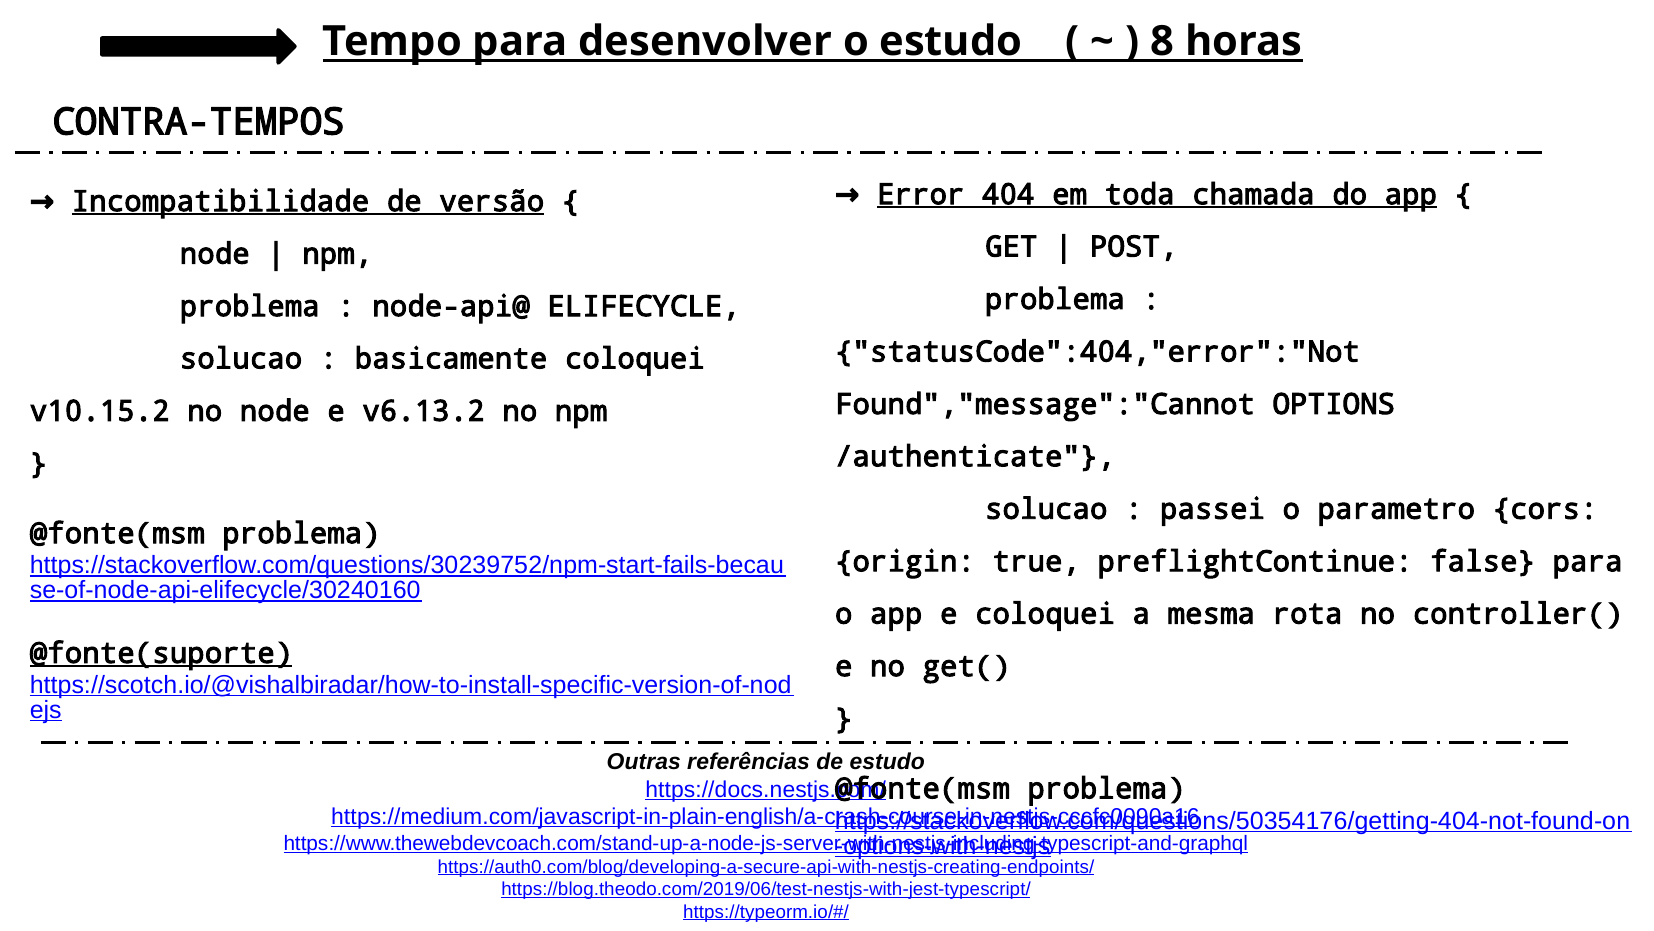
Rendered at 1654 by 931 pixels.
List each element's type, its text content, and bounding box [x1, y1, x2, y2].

text_box [100, 28, 297, 65]
text_box Tempo para desenvolver o estudo ( ~ ) 8 horas [308, 6, 1569, 72]
text_box Outras referências de estudo https://docs.nestjs.com/ https://medium.com/javascript-in-plain-english/a-crash-course-in-nestjs-cccfc0090a16 https://www.thewebdevcoach.com/stand-up-a-node-js-server-with-nestjs-including-typescript-and-graphql https://auth0.com/blog/developing-a-secure-api-with-nestjs-creating-endpoints/ https://blog.theodo.com/2019/06/test-nestjs-with-jest-typescript/ https://typeorm.io/#/ [40, 749, 1492, 930]
text_box → Error 404 em toda chamada do app { GET | POST, problema : {"statusCode":404,"error":"Not Found","message":"Cannot OPTIONS /authenticate"}, solucao : passei o parametro {cors:{origin: true, preflightContinue: false} para o app e coloquei a mesma rota no controller() e no get() } @fonte(msm problema) https://stackoverflow.com/questions/50354176/getting-404-not-found-on-options-with-nestjs [820, 167, 1654, 872]
text_box CONTRA-TEMPOS [37, 89, 360, 150]
text_box → Incompatibilidade de versão { node | npm, problema : node-api@ ELIFECYCLE, solucao : basicamente coloquei v10.15.2 no node e v6.13.2 no npm } @fonte(msm problema) https://stackoverflow.com/questions/30239752/npm-start-fails-because-of-node-api-elifecycle/30240160 @fonte(suporte) https://scotch.io/@vishalbiradar/how-to-install-specific-version-of-nodejs [14, 158, 810, 712]
